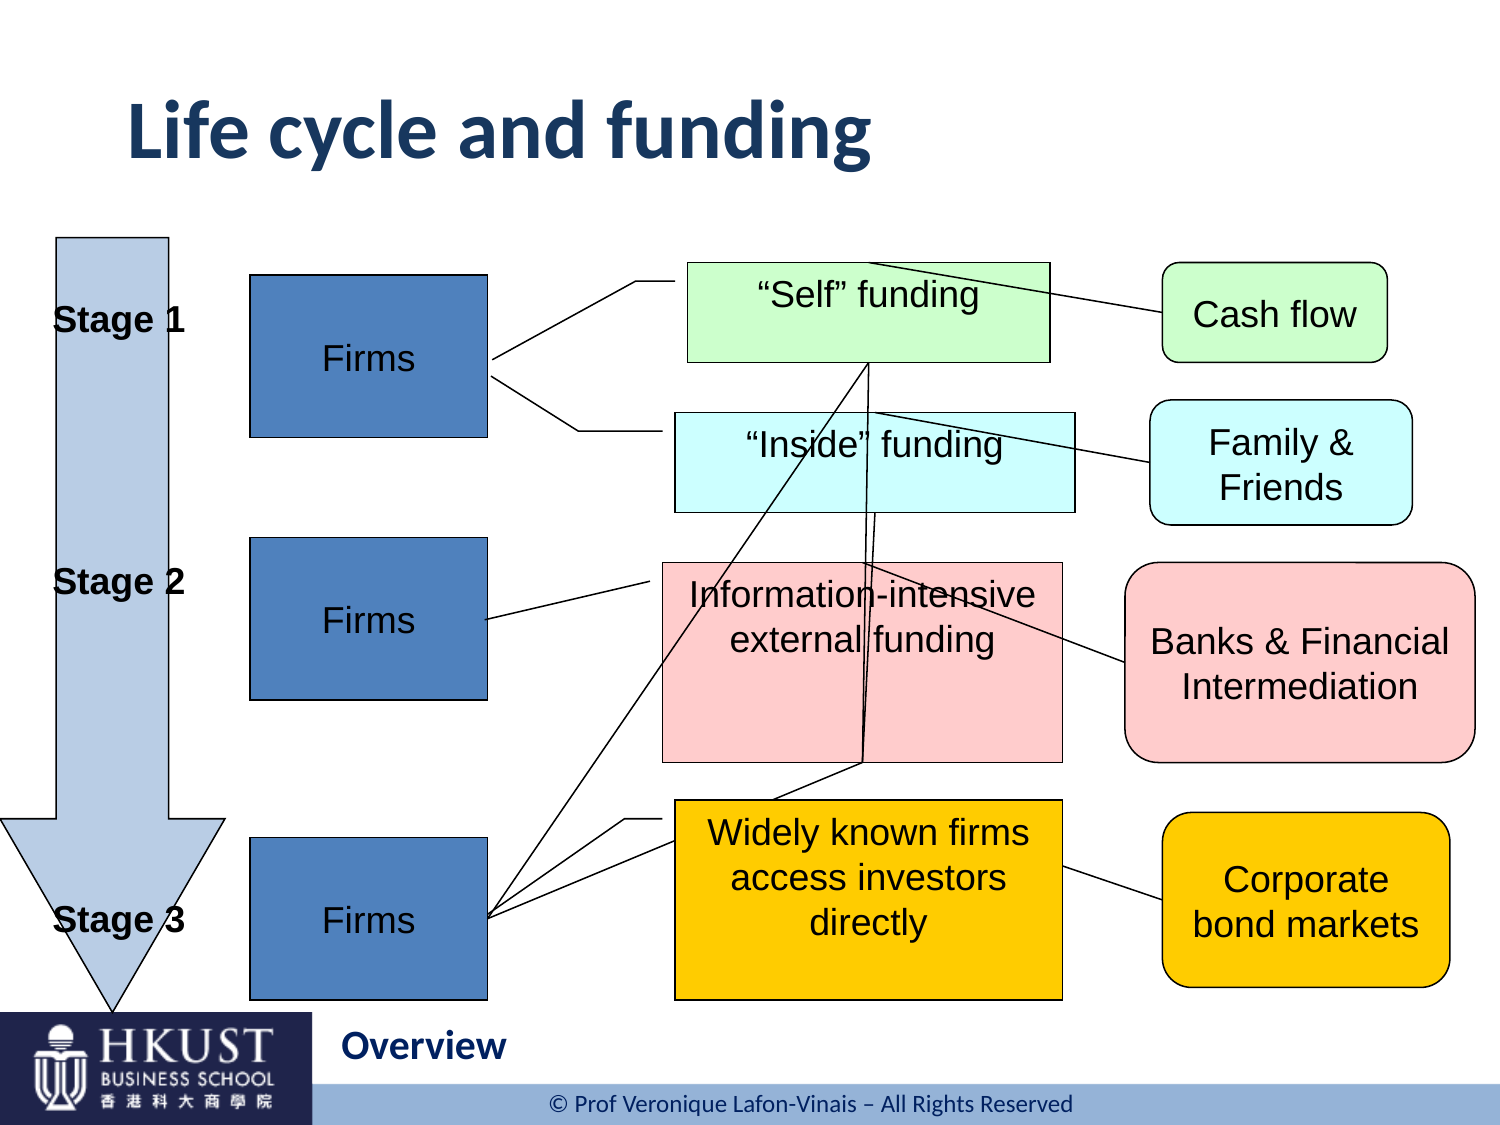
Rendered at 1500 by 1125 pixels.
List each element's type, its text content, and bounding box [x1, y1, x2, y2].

text_box Family & Friends [1149, 399, 1413, 526]
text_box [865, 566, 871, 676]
text_box [0, 610, 225, 887]
text_box Firms [249, 837, 488, 1000]
text_box “Inside” funding [768, 412, 867, 513]
title Life cycle and funding [112, 24, 1388, 226]
text_box Firms [249, 274, 488, 438]
text_box “Inside” funding [692, 412, 833, 513]
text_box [487, 312, 688, 919]
text_box Information-intensive external funding [874, 562, 1063, 637]
text_box Cash flow [1162, 262, 1388, 363]
picture [0, 1012, 1500, 1125]
text_box “Self” funding [687, 262, 1050, 363]
text_box Firms [249, 537, 482, 700]
text_box Banks & Financial Intermediation [1124, 562, 1476, 763]
text_box Stage 3 [37, 887, 225, 948]
text_box [74, 948, 150, 1013]
text_box Corporate bond markets [1162, 812, 1450, 988]
text_box [56, 237, 169, 287]
text_box Information-intensive external funding [864, 568, 1063, 763]
text_box Stage 1 [37, 287, 225, 348]
text_box “Inside” funding [868, 412, 1075, 513]
text_box Stage 2 [37, 549, 225, 610]
text_box [56, 348, 169, 549]
text_box Information-intensive external funding [691, 562, 864, 763]
footer Overview [326, 1007, 1500, 1078]
text_box Widely known firms access investors directly [674, 800, 1063, 1001]
